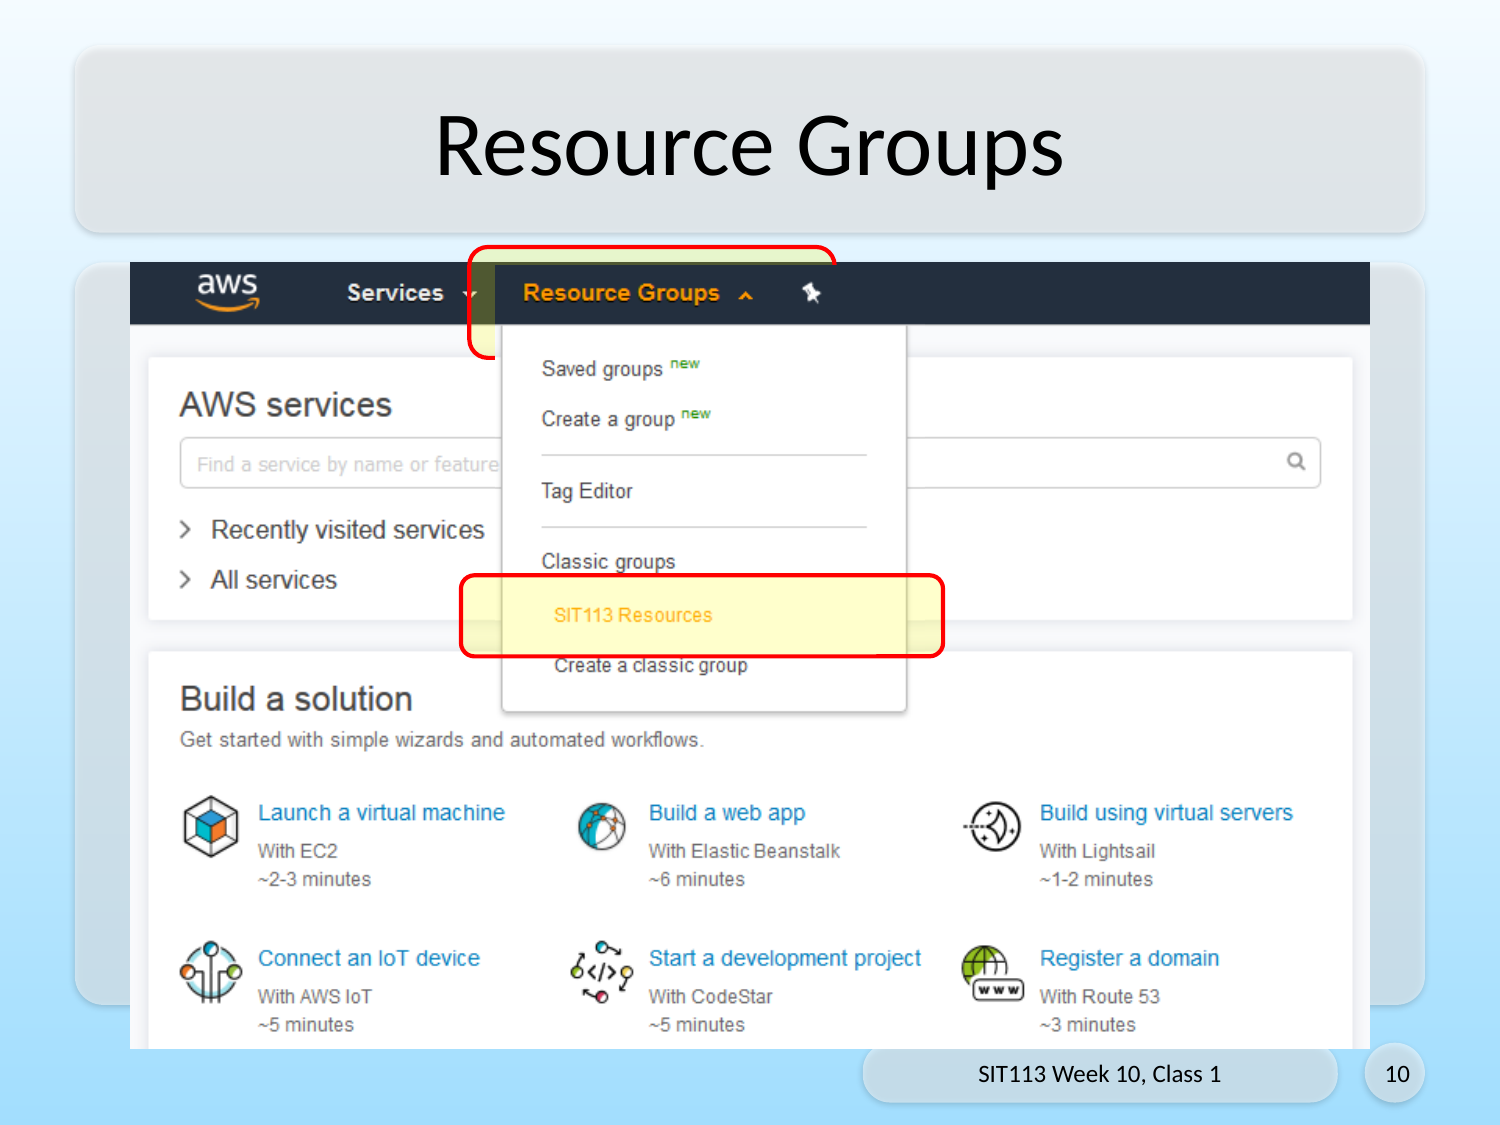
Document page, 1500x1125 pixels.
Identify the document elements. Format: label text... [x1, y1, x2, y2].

picture [130, 262, 1370, 1049]
title Resource Groups [75, 45, 1425, 233]
text_box [467, 244, 836, 260]
slide_number 10 [1364, 1042, 1425, 1103]
footer SIT113 Week 10, Class 1 [862, 1058, 1338, 1103]
